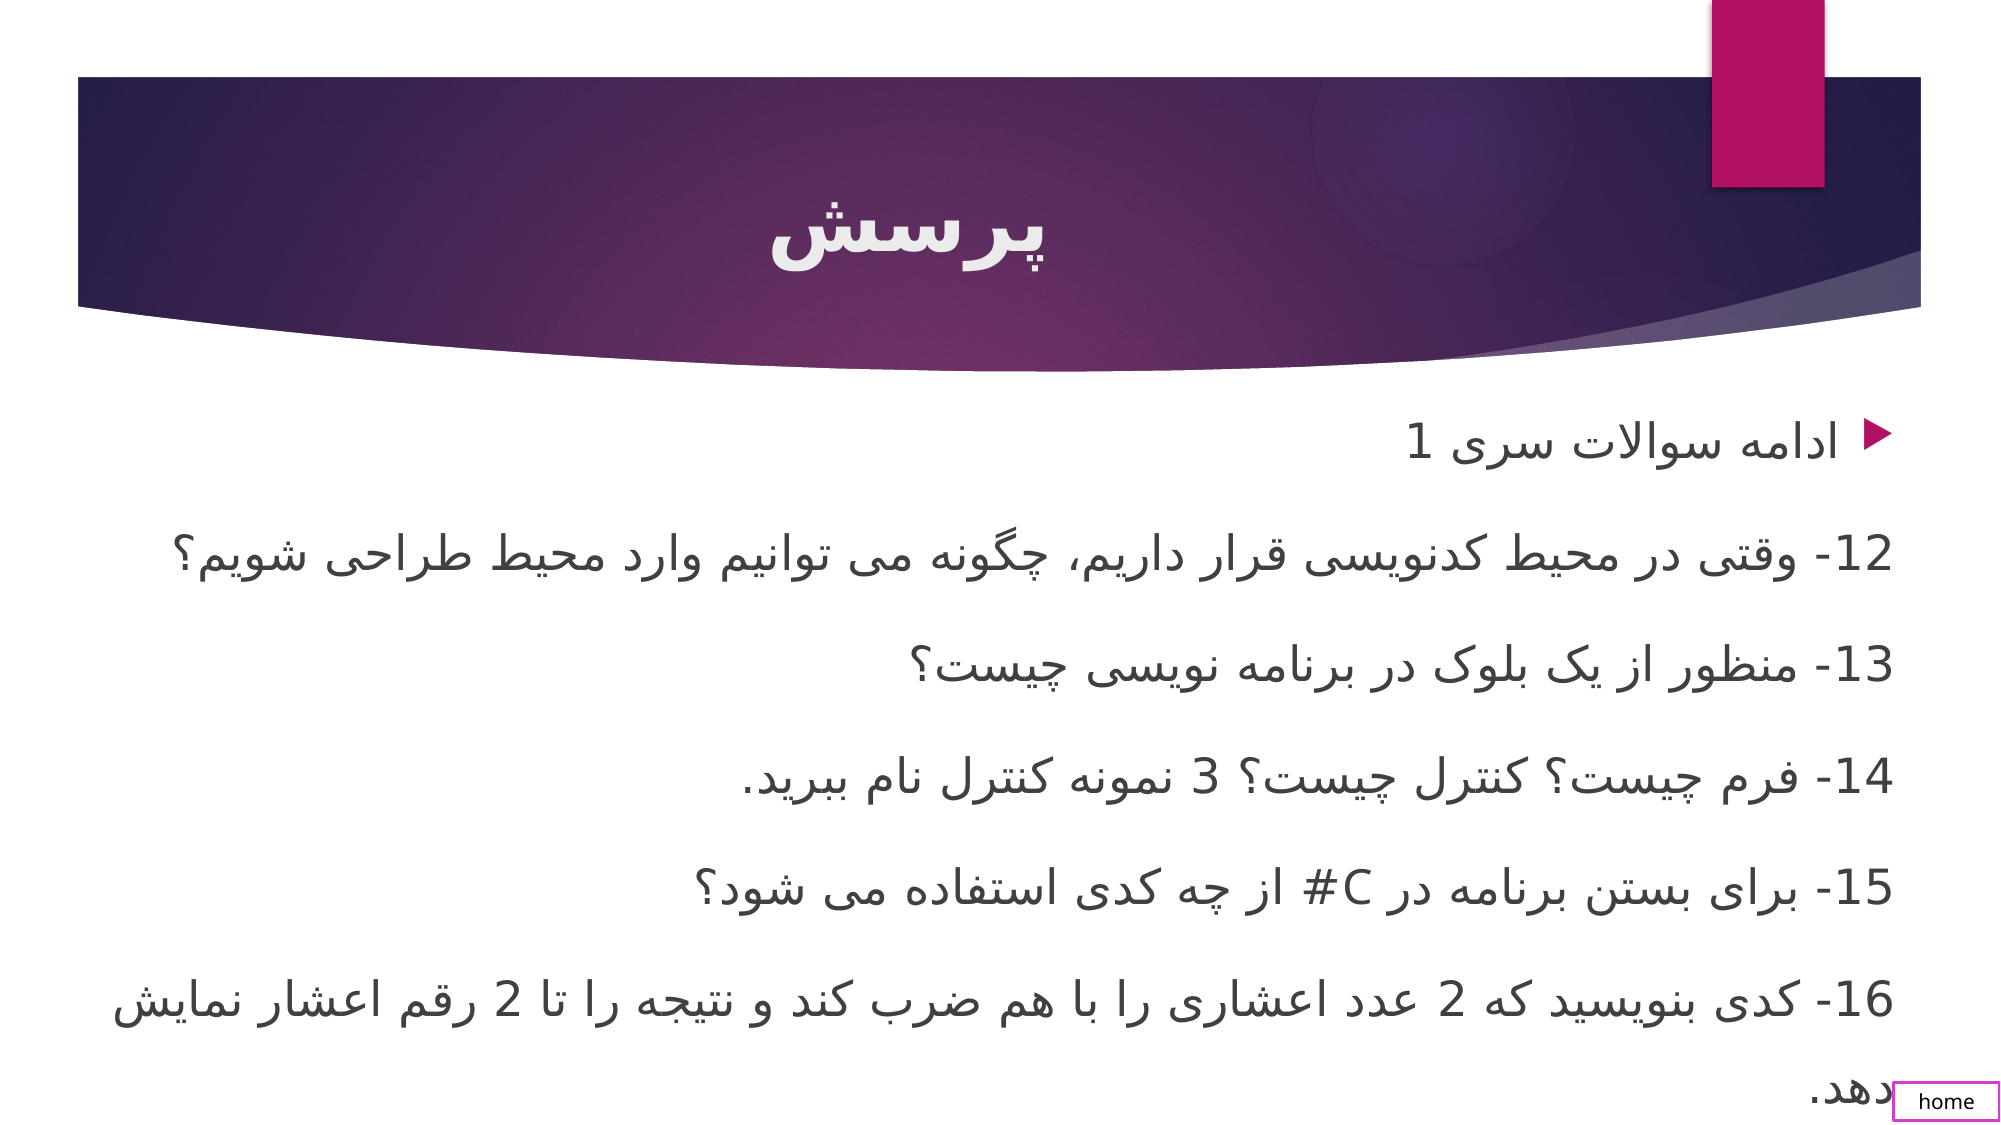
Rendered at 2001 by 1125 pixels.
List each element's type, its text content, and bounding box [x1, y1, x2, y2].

title پرسش [189, 159, 1627, 276]
list ادامه سوالات سری 1 12- وقتی در محیط کدنویسی قرار داریم، چگونه می توانیم وارد محیط طراحی شویم؟ 13- منظور از یک بلوک در برنامه نویسی چیست؟ 14- فرم چیست؟ کنترل چیست؟ 3 نمونه کنترل نام ببرید. 15- برای بستن برنامه در C# از چه کدی استفاده می شود؟ 16- کدی بنویسید که 2 عدد اعشاری را با هم ضرب کند و نتیجه را تا 2 رقم اعشار نمایش دهد. [92, 373, 1911, 1125]
